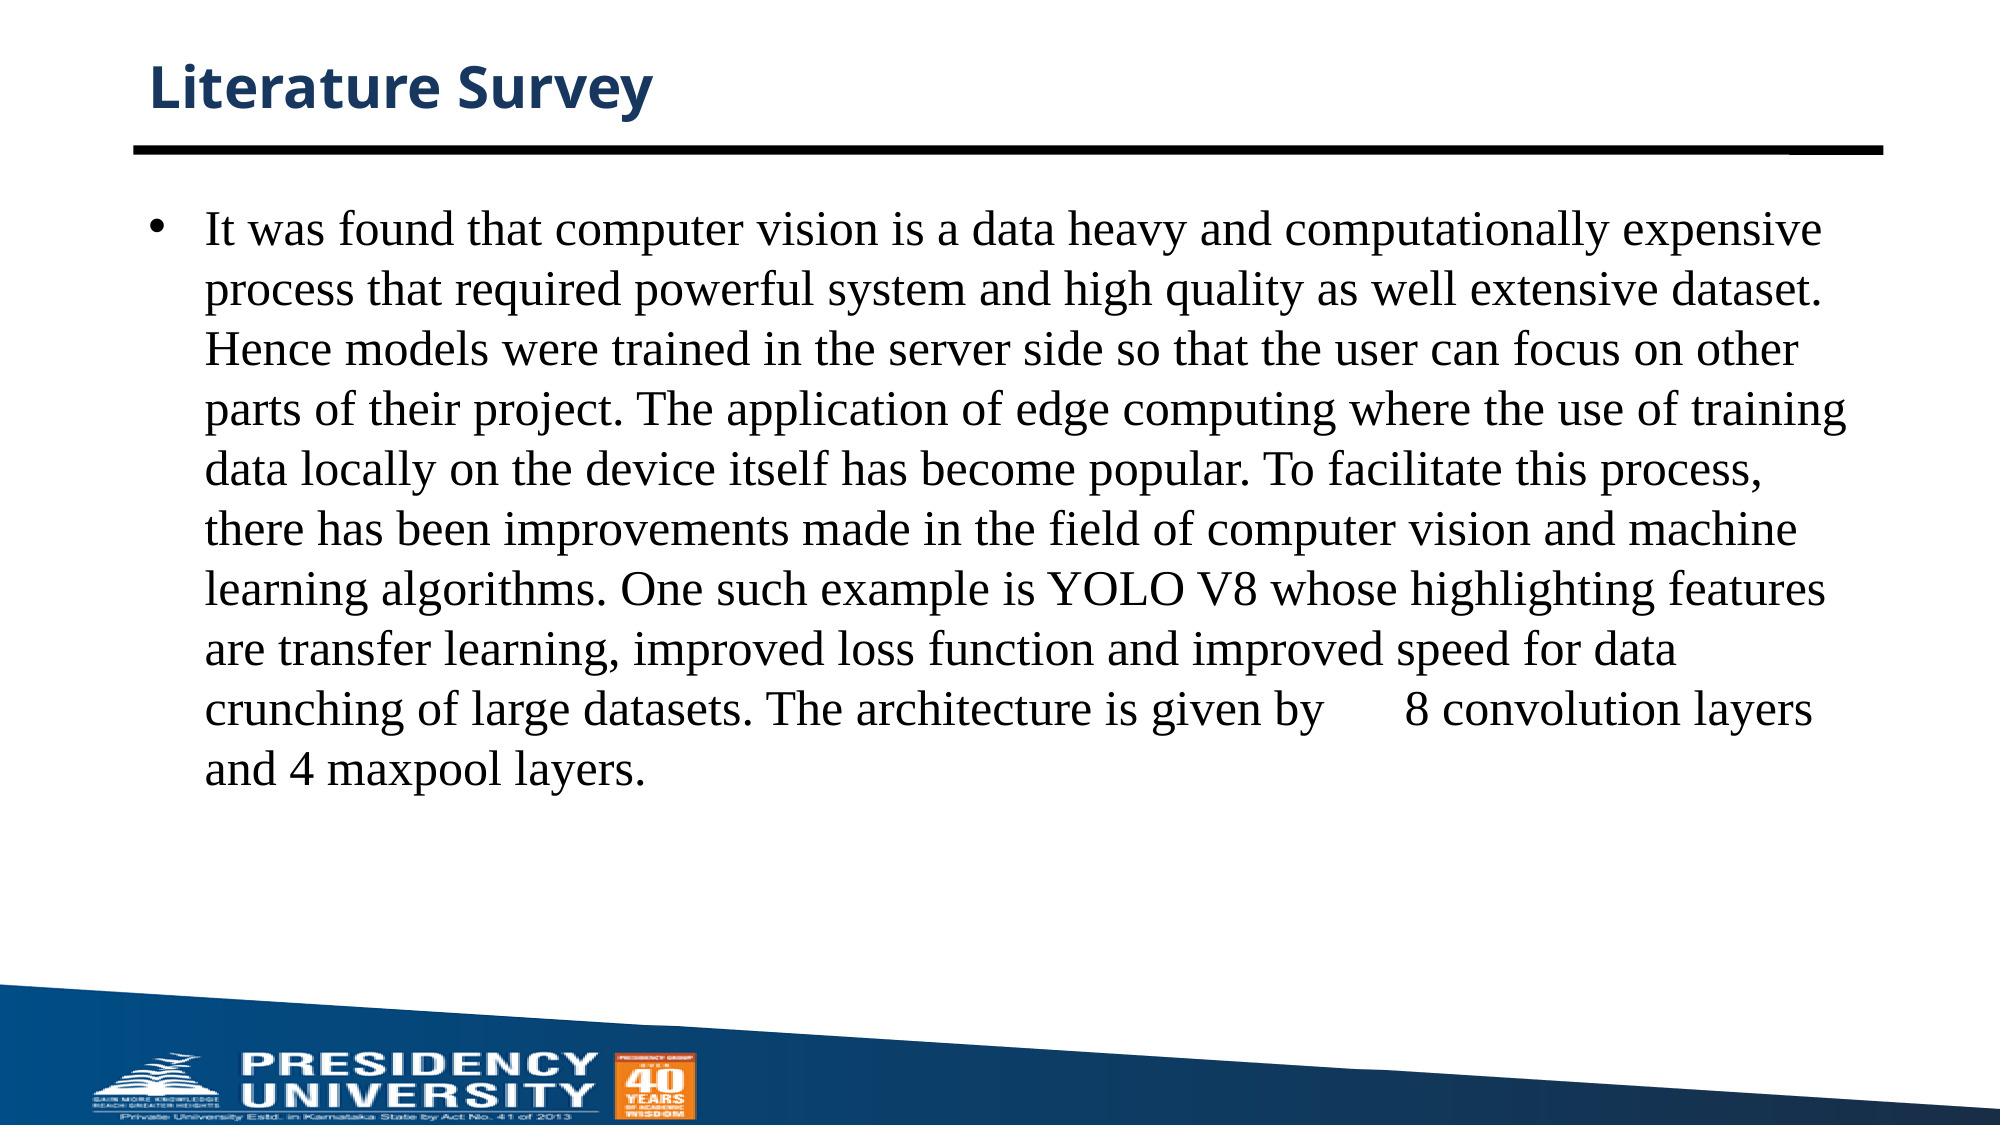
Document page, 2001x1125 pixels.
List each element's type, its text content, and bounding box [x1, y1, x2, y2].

list It was found that computer vision is a data heavy and computationally expensive process that required powerful system and high quality as well extensive dataset. Hence models were trained in the server side so that the user can focus on other parts of their project. The application of edge computing where the use of training data locally on the device itself has become popular. To facilitate this process, there has been improvements made in the field of computer vision and machine learning algorithms. One such example is YOLO V8 whose highlighting features are transfer learning, improved loss function and improved speed for data crunching of large datasets. The architecture is given by 8 convolution layers and 4 maxpool layers. [133, 187, 1884, 1000]
picture [0, 982, 2000, 1125]
title Literature Survey [133, 45, 1884, 125]
